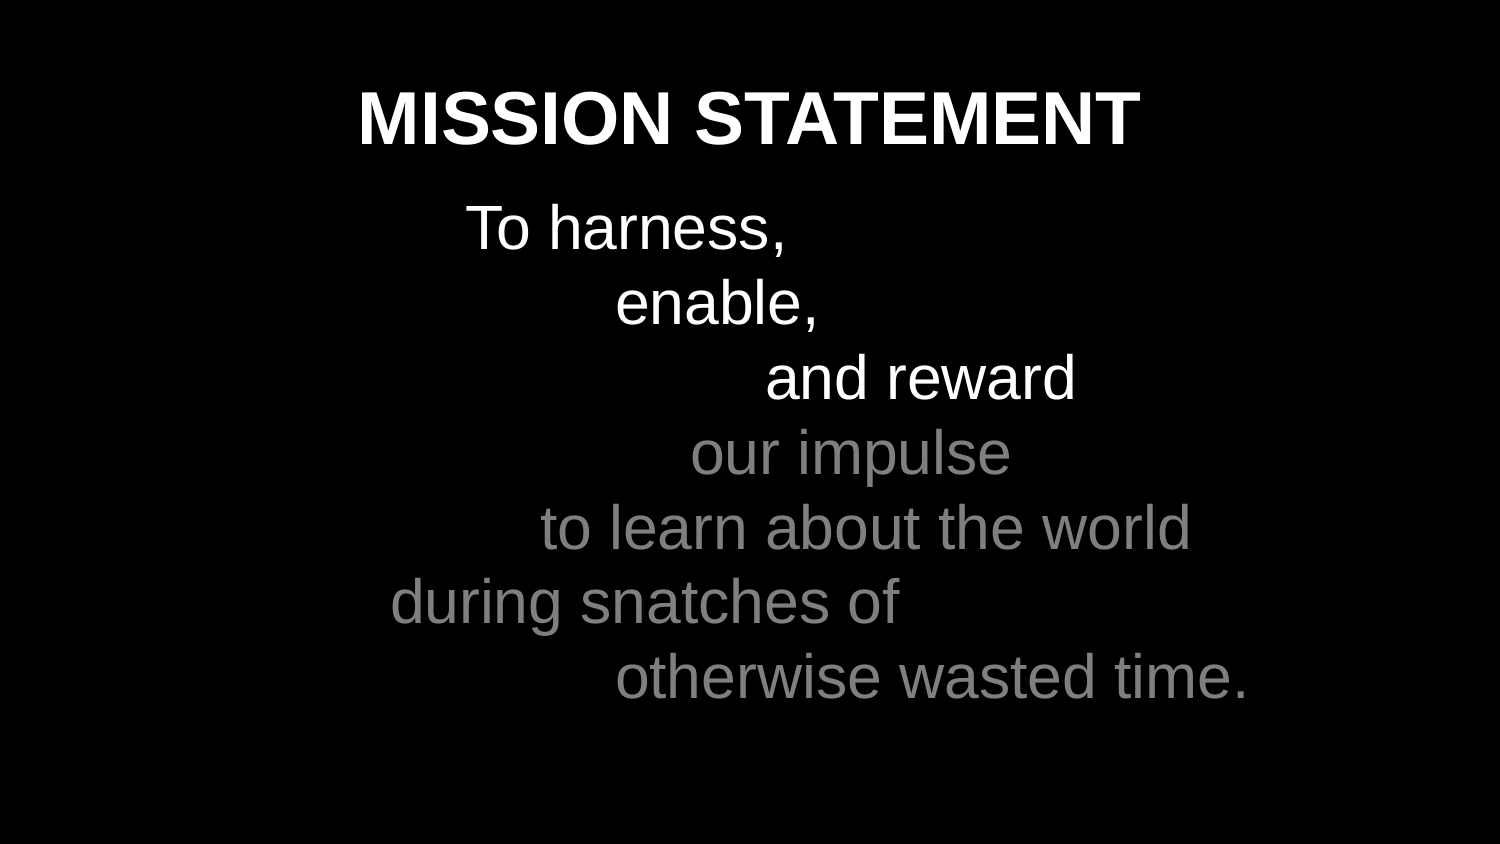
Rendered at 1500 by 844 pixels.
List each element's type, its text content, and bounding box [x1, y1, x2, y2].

title MISSION STATEMENT [75, 33, 1425, 171]
list To harness, enable, and reward our impulse to learn about the world during snatches of otherwise wasted time. [75, 171, 1425, 783]
